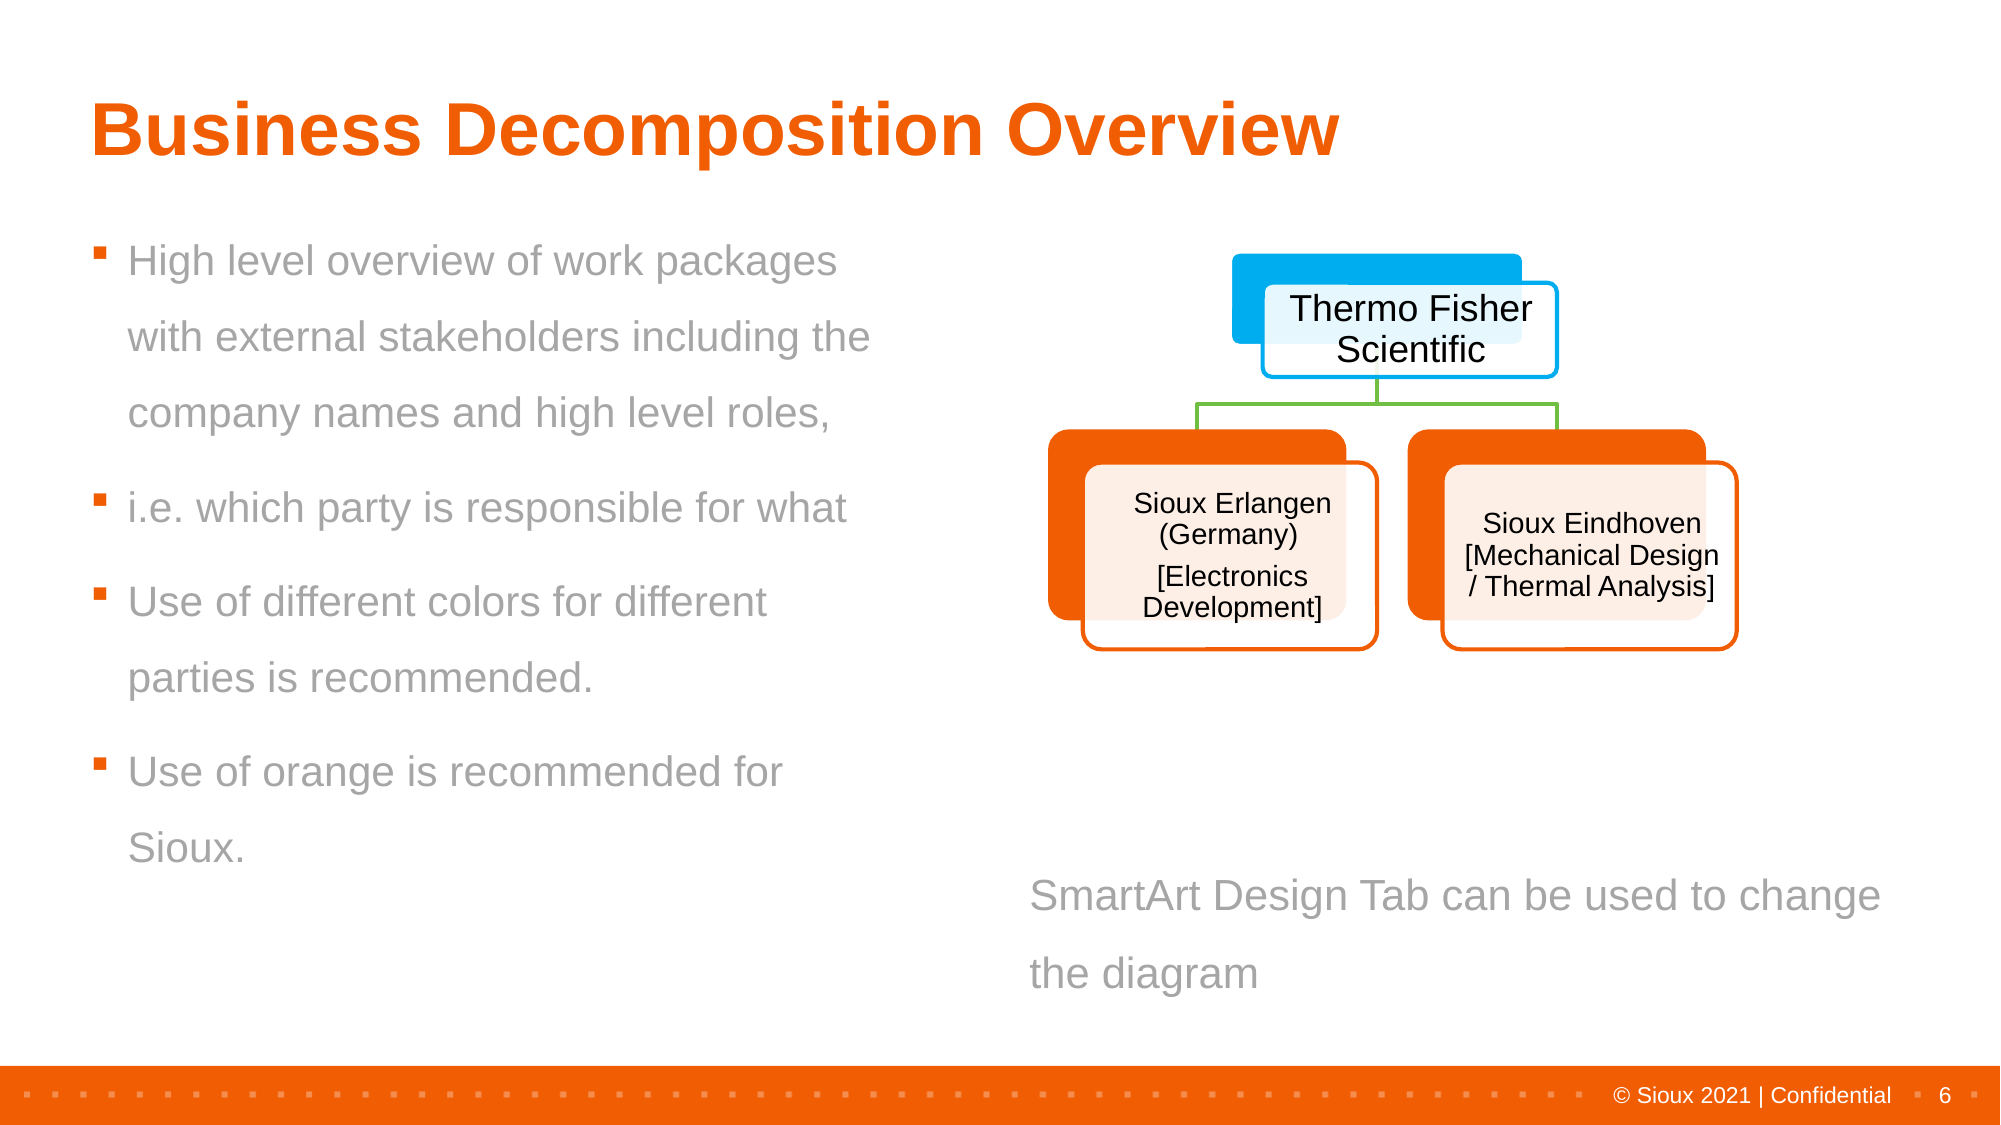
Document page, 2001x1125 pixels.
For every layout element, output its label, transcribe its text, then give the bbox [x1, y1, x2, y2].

list SmartArt Design Tab can be used to change the diagram [1029, 840, 1910, 998]
footer © Sioux 2021 | Confidential [1596, 1080, 1898, 1109]
slide_number 6 [1922, 1080, 1969, 1110]
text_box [899, 251, 1888, 650]
title Business Decomposition Overview [90, 90, 1910, 274]
list High level overview of work packages with external stakeholders including the company names and high level roles, i.e. which party is responsible for what Use of different colors for different parties is recommended. Use of orange is recommended for Sioux. [90, 207, 878, 946]
picture [0, 1065, 2001, 1125]
